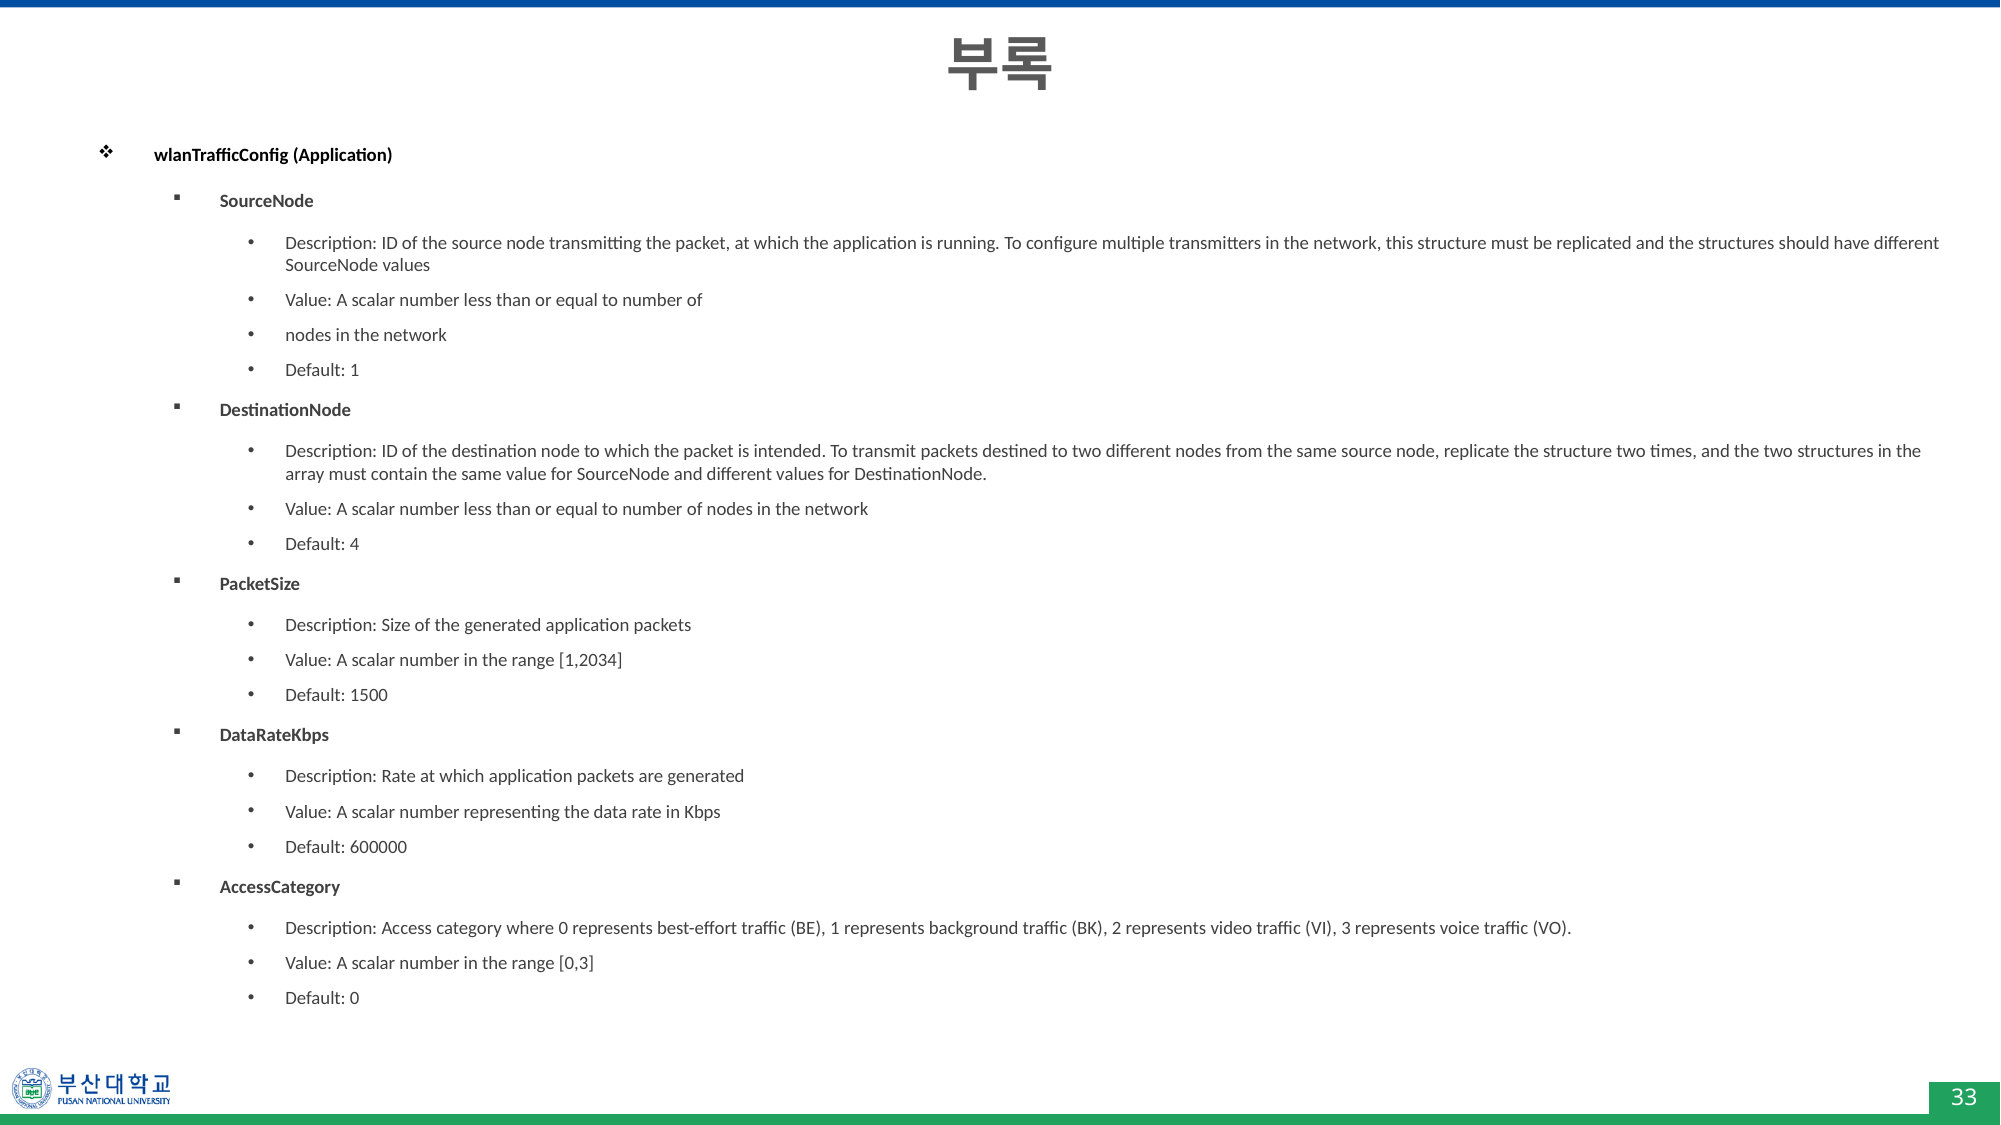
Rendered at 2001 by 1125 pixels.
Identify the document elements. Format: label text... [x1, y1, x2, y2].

title 부록 [39, 11, 1962, 113]
list wlanTrafficConfig (Application) SourceNode Description: ID of the source node transmitting the packet, at which the application is running. To configure multiple transmitters in the network, this structure must be replicated and the structures should have different SourceNode values Value: A scalar number less than or equal to number of nodes in the network Default: 1 DestinationNode Description: ID of the destination node to which the packet is intended. To transmit packets destined to two different nodes from the same source node, replicate the structure two times, and the two structures in the array must contain the same value for SourceNode and different values for DestinationNode. Value: A scalar number less than or equal to number of nodes in the network Default: 4 PacketSize Description: Size of the generated application packets Value: A scalar number in the range [1,2034] Default: 1500 DataRateKbps Description: Rate at which application packets are generated Value: A scalar number representing the data rate in Kbps Default: 600000 AccessCategory Description: Access category where 0 represents best-effort traffic (BE), 1 represents background traffic (BK), 2 represents video traffic (VI), 3 represents voice traffic (VO). Value: A scalar number in the range [0,3] Default: 0 [82, 123, 1962, 1058]
slide_number 33 [1929, 1082, 2000, 1115]
picture [12, 1068, 170, 1109]
